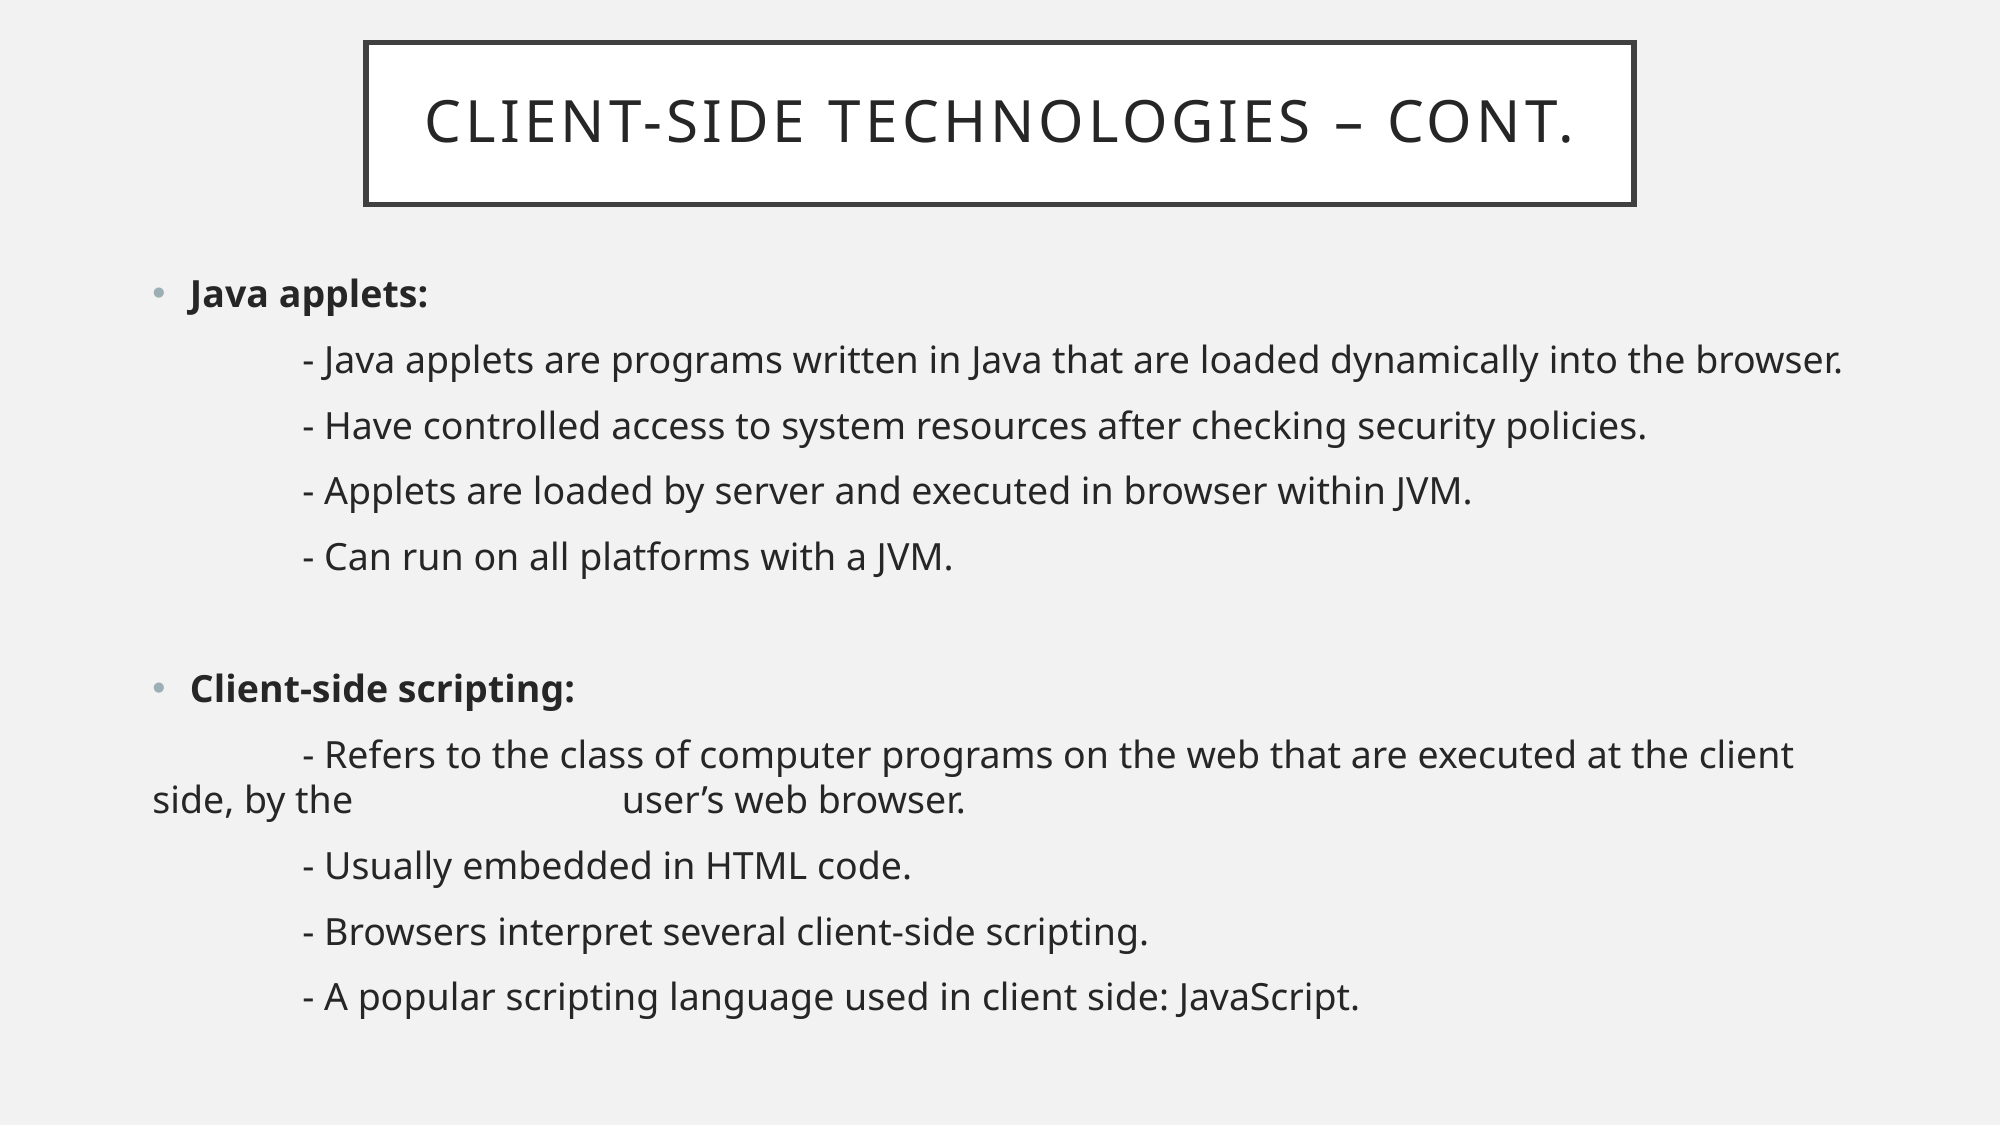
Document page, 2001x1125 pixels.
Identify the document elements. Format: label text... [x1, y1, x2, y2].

list Java applets: - Java applets are programs written in Java that are loaded dynamically into the browser. - Have controlled access to system resources after checking security policies. - Applets are loaded by server and executed in browser within JVM. - Can run on all platforms with a JVM. Client-side scripting: - Refers to the class of computer programs on the web that are executed at the client side, by the user’s web browser. - Usually embedded in HTML code. - Browsers interpret several client-side scripting. - A popular scripting language used in client side: JavaScript. [137, 201, 1863, 872]
title Client-side technologies – cont. [363, 40, 1637, 201]
